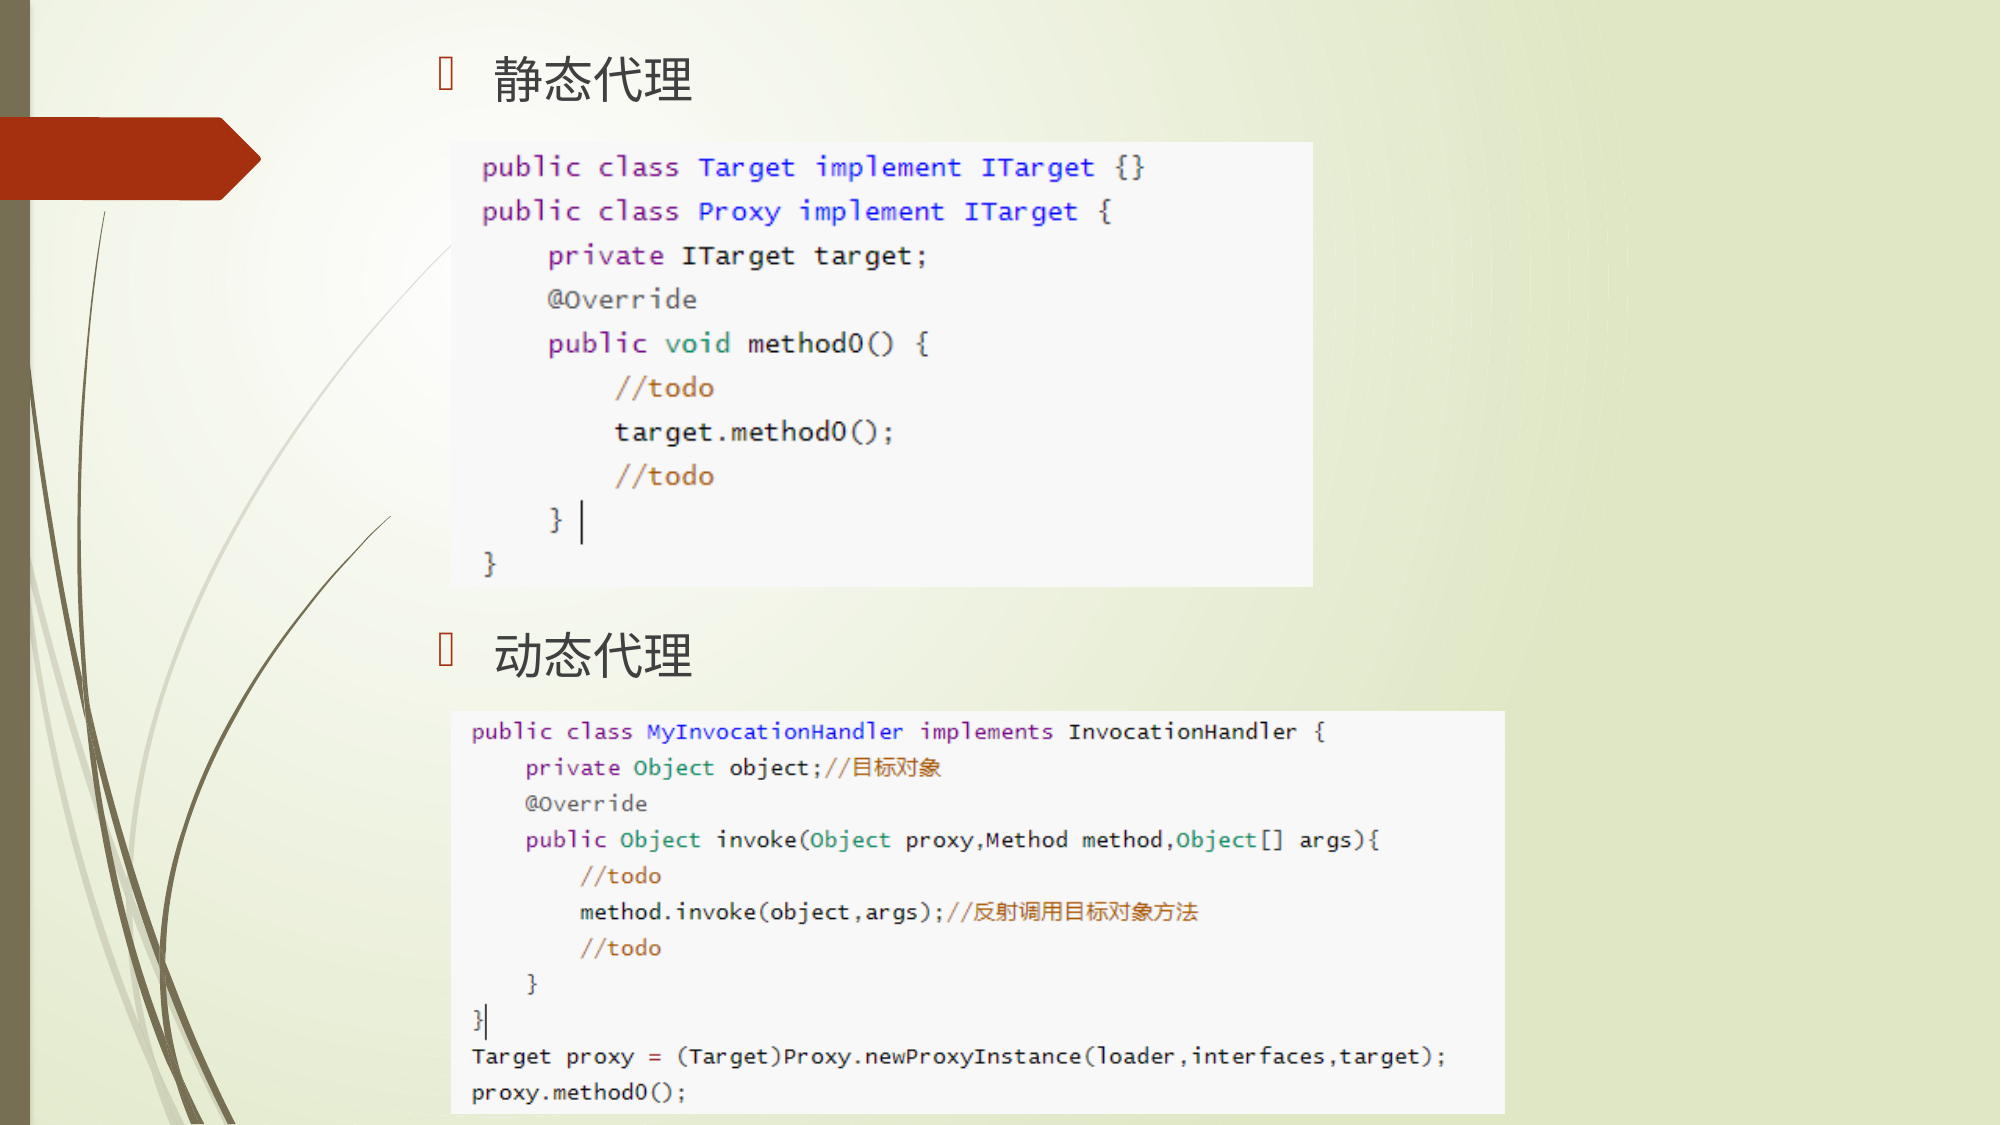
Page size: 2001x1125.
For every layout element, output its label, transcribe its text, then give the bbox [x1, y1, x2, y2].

list 静态代理 [422, 41, 1886, 102]
picture [451, 142, 1313, 587]
text_box 动态代理 [422, 616, 1886, 678]
picture [451, 711, 1506, 1114]
